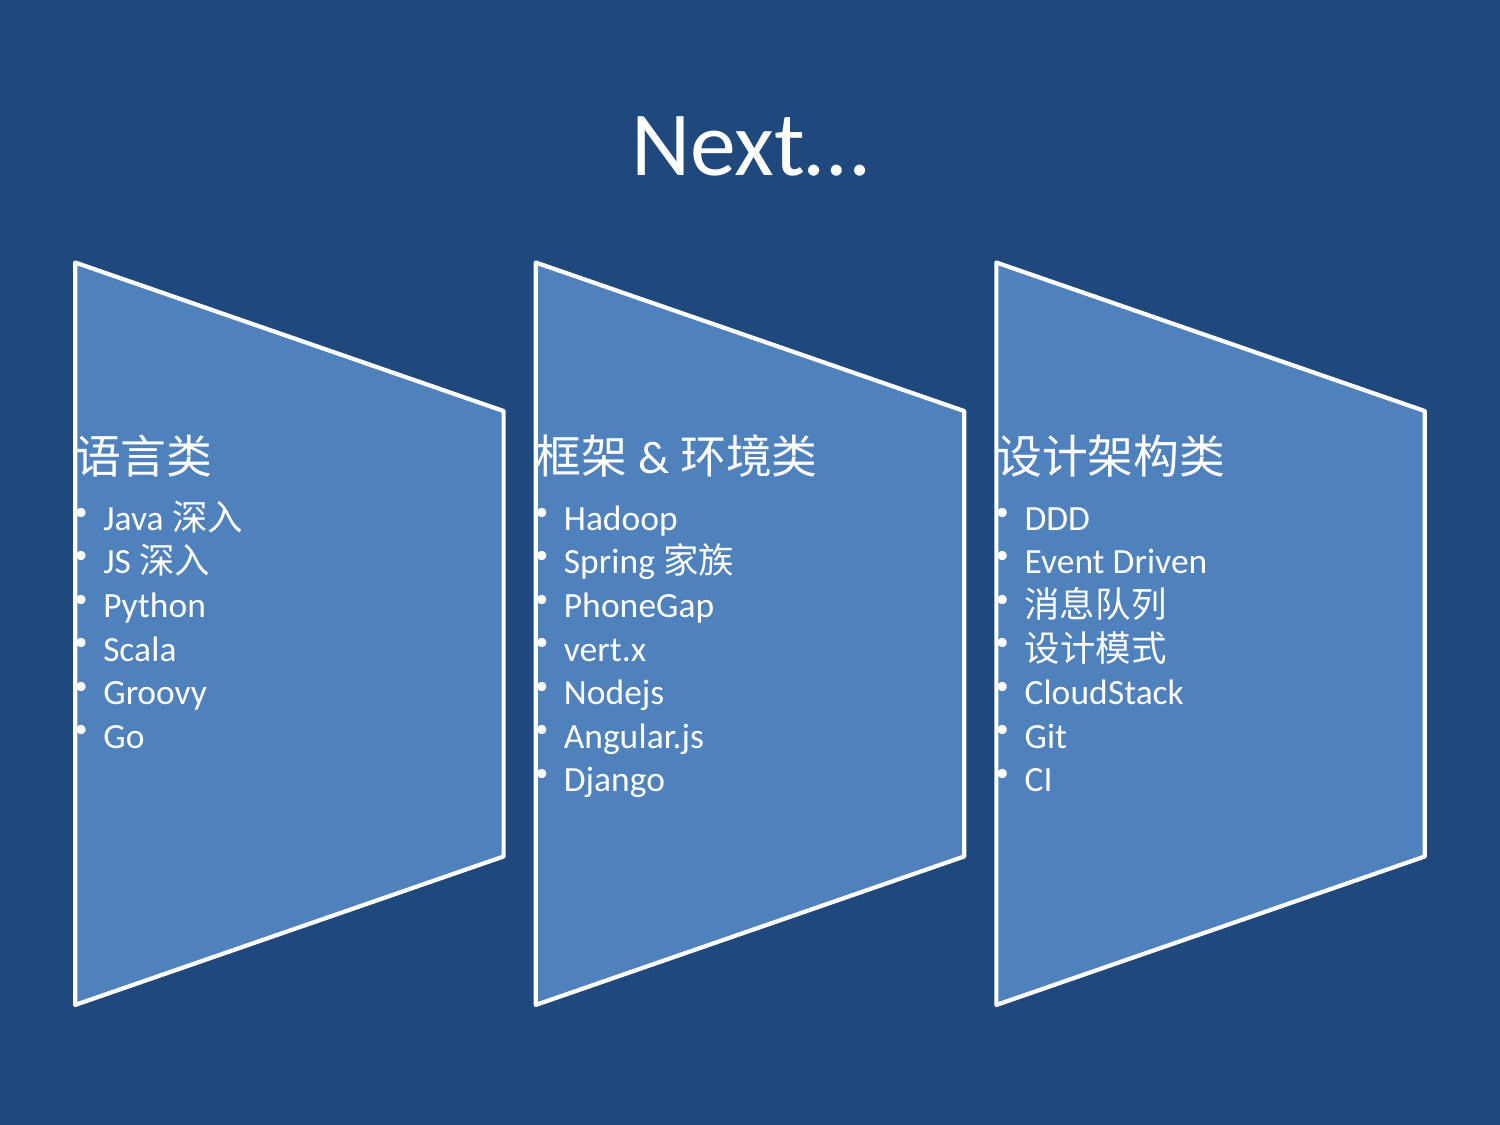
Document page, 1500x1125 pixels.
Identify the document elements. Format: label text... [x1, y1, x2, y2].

title Next… [75, 45, 1425, 233]
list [74, 262, 1426, 1006]
